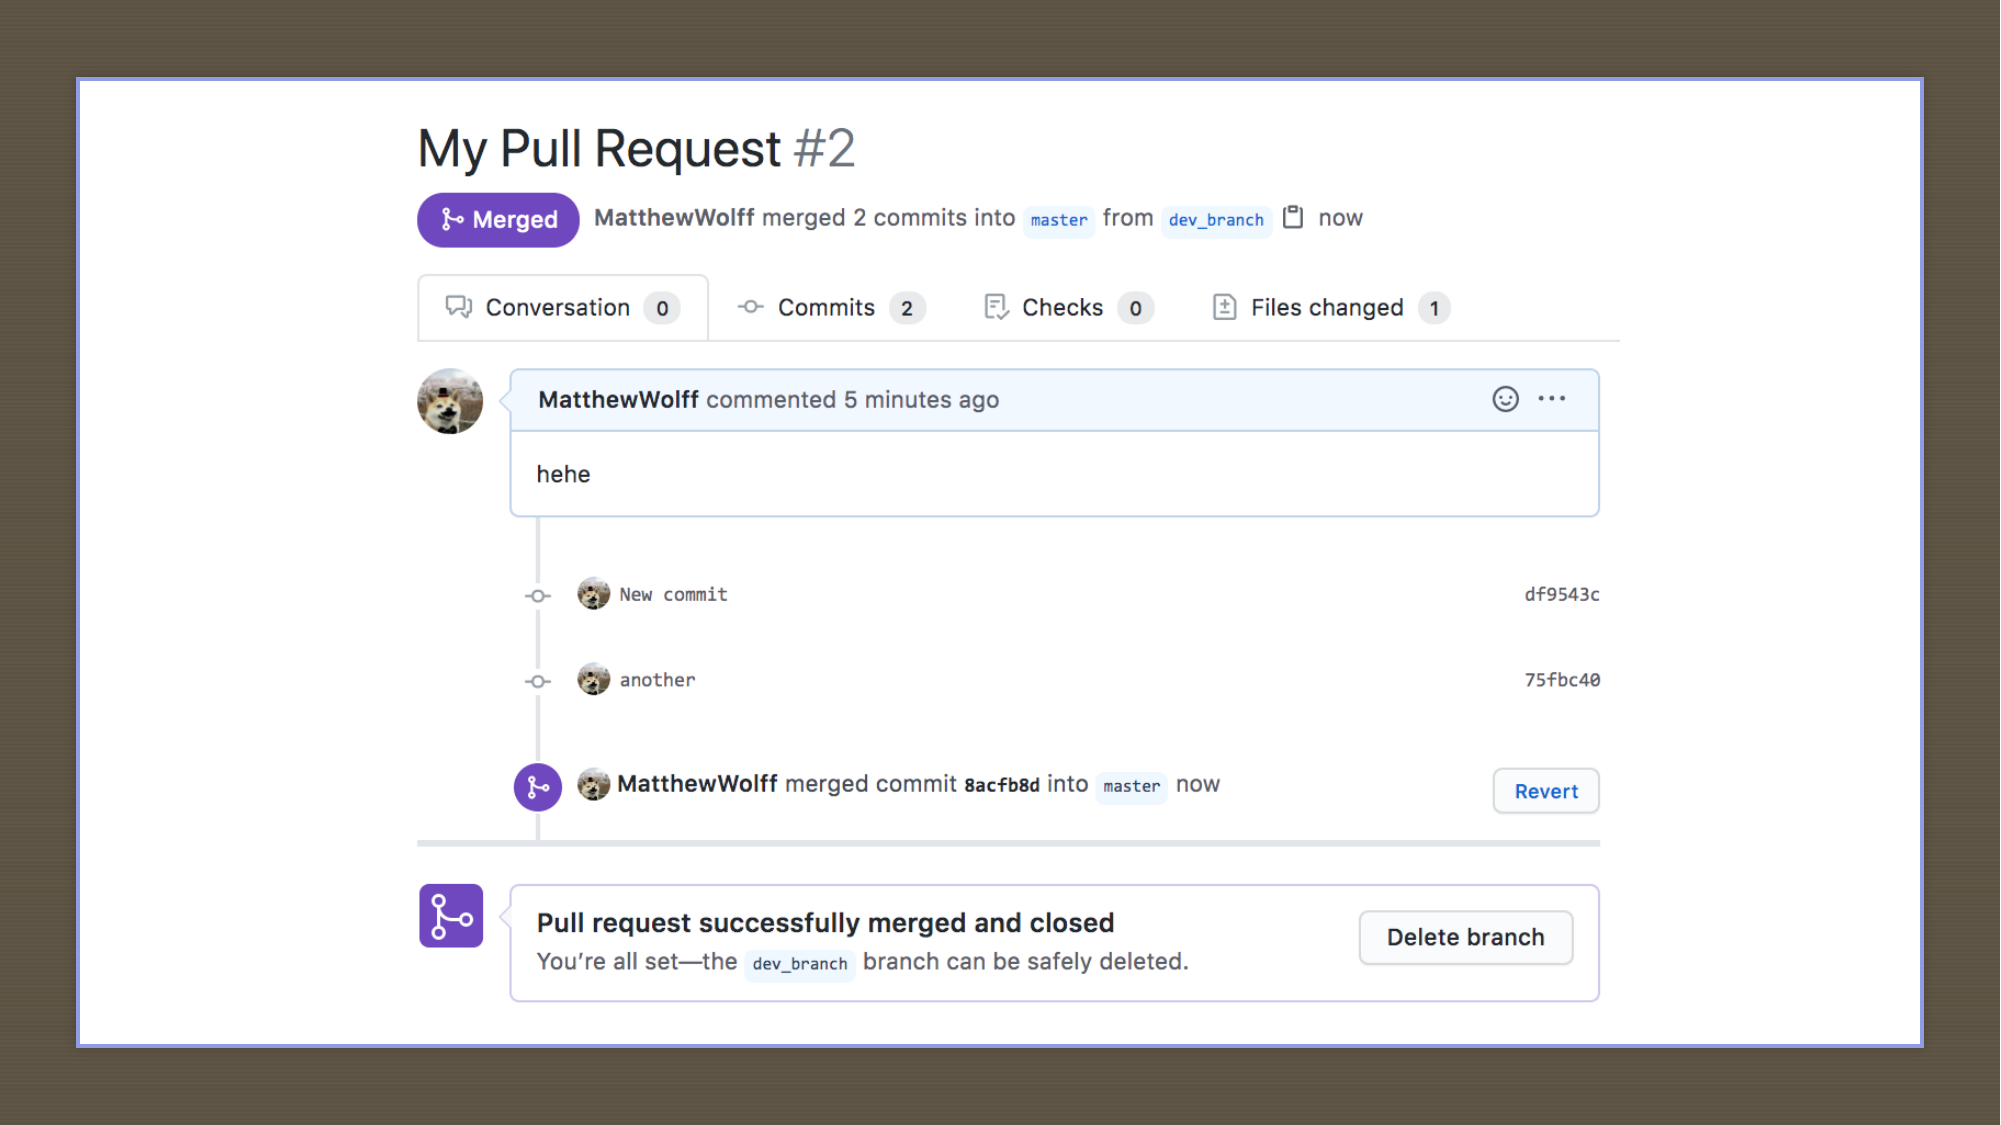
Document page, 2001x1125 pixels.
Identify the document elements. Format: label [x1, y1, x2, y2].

list [380, 105, 1620, 1020]
picture [0, 0, 2000, 1125]
